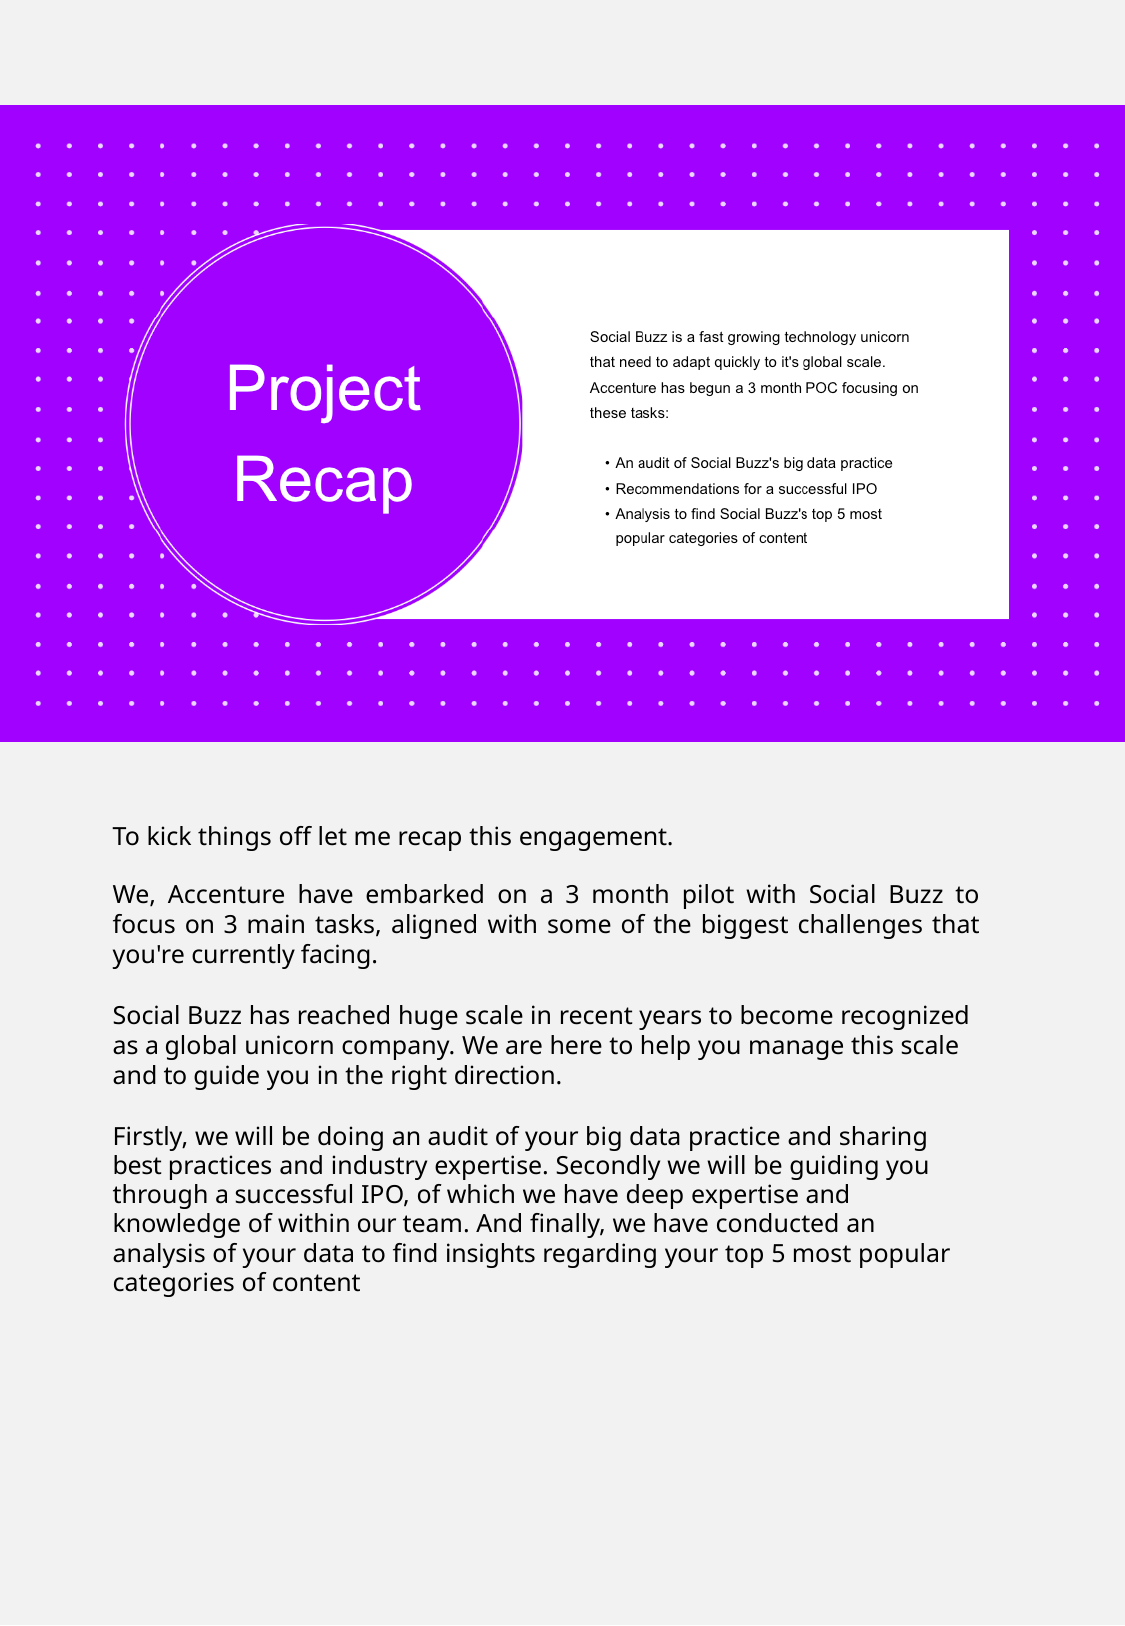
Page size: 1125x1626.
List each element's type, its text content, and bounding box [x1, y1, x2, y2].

picture [0, 105, 1125, 742]
text_box To kick things off let me recap this engagement. We, Accenture have embarked on a 3 month pilot with Social Buzz to focus on 3 main tasks, aligned with some of the biggest challenges that you're currently facing. Social Buzz has reached huge scale in recent years to become recognized as a global unicorn company. We are here to help you manage this scale and to guide you in the right direction. Firstly, we will be doing an audit of your big data practice and sharing best practices and industry expertise. Secondly we will be guiding you through a successful IPO, of which we have deep expertise and knowledge of within our team. And finally, we have conducted an analysis of your data to find insights regarding your top 5 most popular categories of content [110, 817, 994, 1298]
